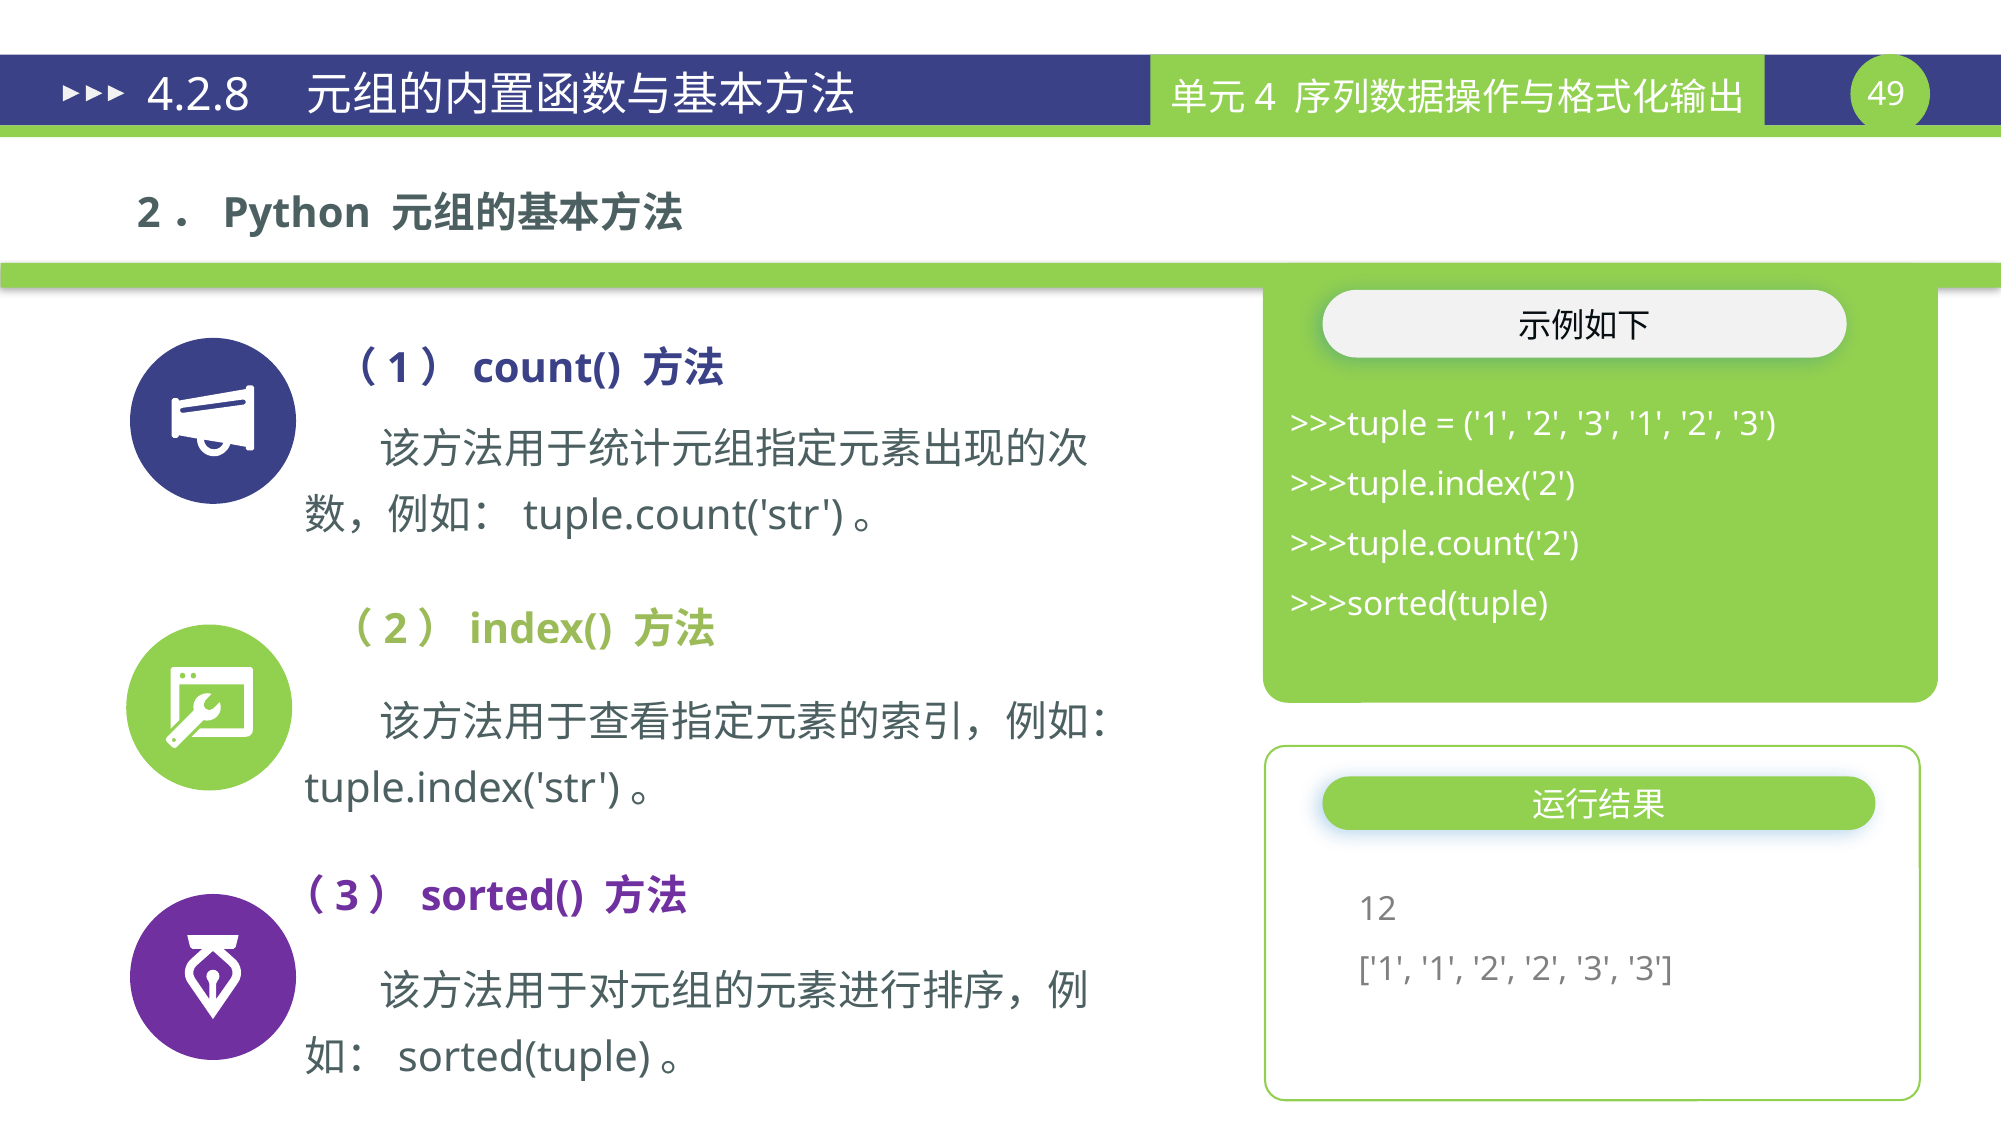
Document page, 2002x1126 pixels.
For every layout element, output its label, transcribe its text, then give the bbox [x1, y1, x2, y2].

text_box [1311, 286, 1849, 369]
text_box 该方法用于查看指定元素的索引，例如：tuple.index('str')。 [289, 671, 1110, 819]
text_box [1262, 262, 1938, 703]
text_box [1914, 262, 2001, 288]
text_box 该方法用于对元组的元素进行排序，例如：sorted(tuple)。 [289, 940, 1110, 1087]
text_box 运行结果 [1322, 776, 1876, 830]
text_box （2）index() 方法 [331, 603, 717, 650]
title 4.2.8 元组的内置函数与基本方法 [127, 59, 1207, 126]
text_box [0, 262, 1287, 288]
text_box （1）count() 方法 [337, 342, 723, 389]
text_box 12 ['1', '1', '2', '2', '3', '3'] [1343, 860, 1909, 995]
text_box 该方法用于统计元组指定元素出现的次数，例如：tuple.count('str')。 [289, 397, 1110, 545]
text_box >>>tuple = ('1', '2', '3', '1', '2', '3') >>>tuple.index('2') >>>tuple.count('2') >>>sorted(tuple) [1275, 374, 1920, 630]
text_box （3）sorted() 方法 [293, 870, 679, 918]
text_box 2．Python 元组的基本方法 [47, 162, 1920, 244]
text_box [129, 337, 297, 505]
text_box （1）lower() 方法 [1312, 772, 1877, 842]
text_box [125, 624, 293, 791]
text_box [1265, 745, 1920, 1101]
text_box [129, 893, 297, 1061]
text_box 示例如下 [1322, 289, 1847, 358]
